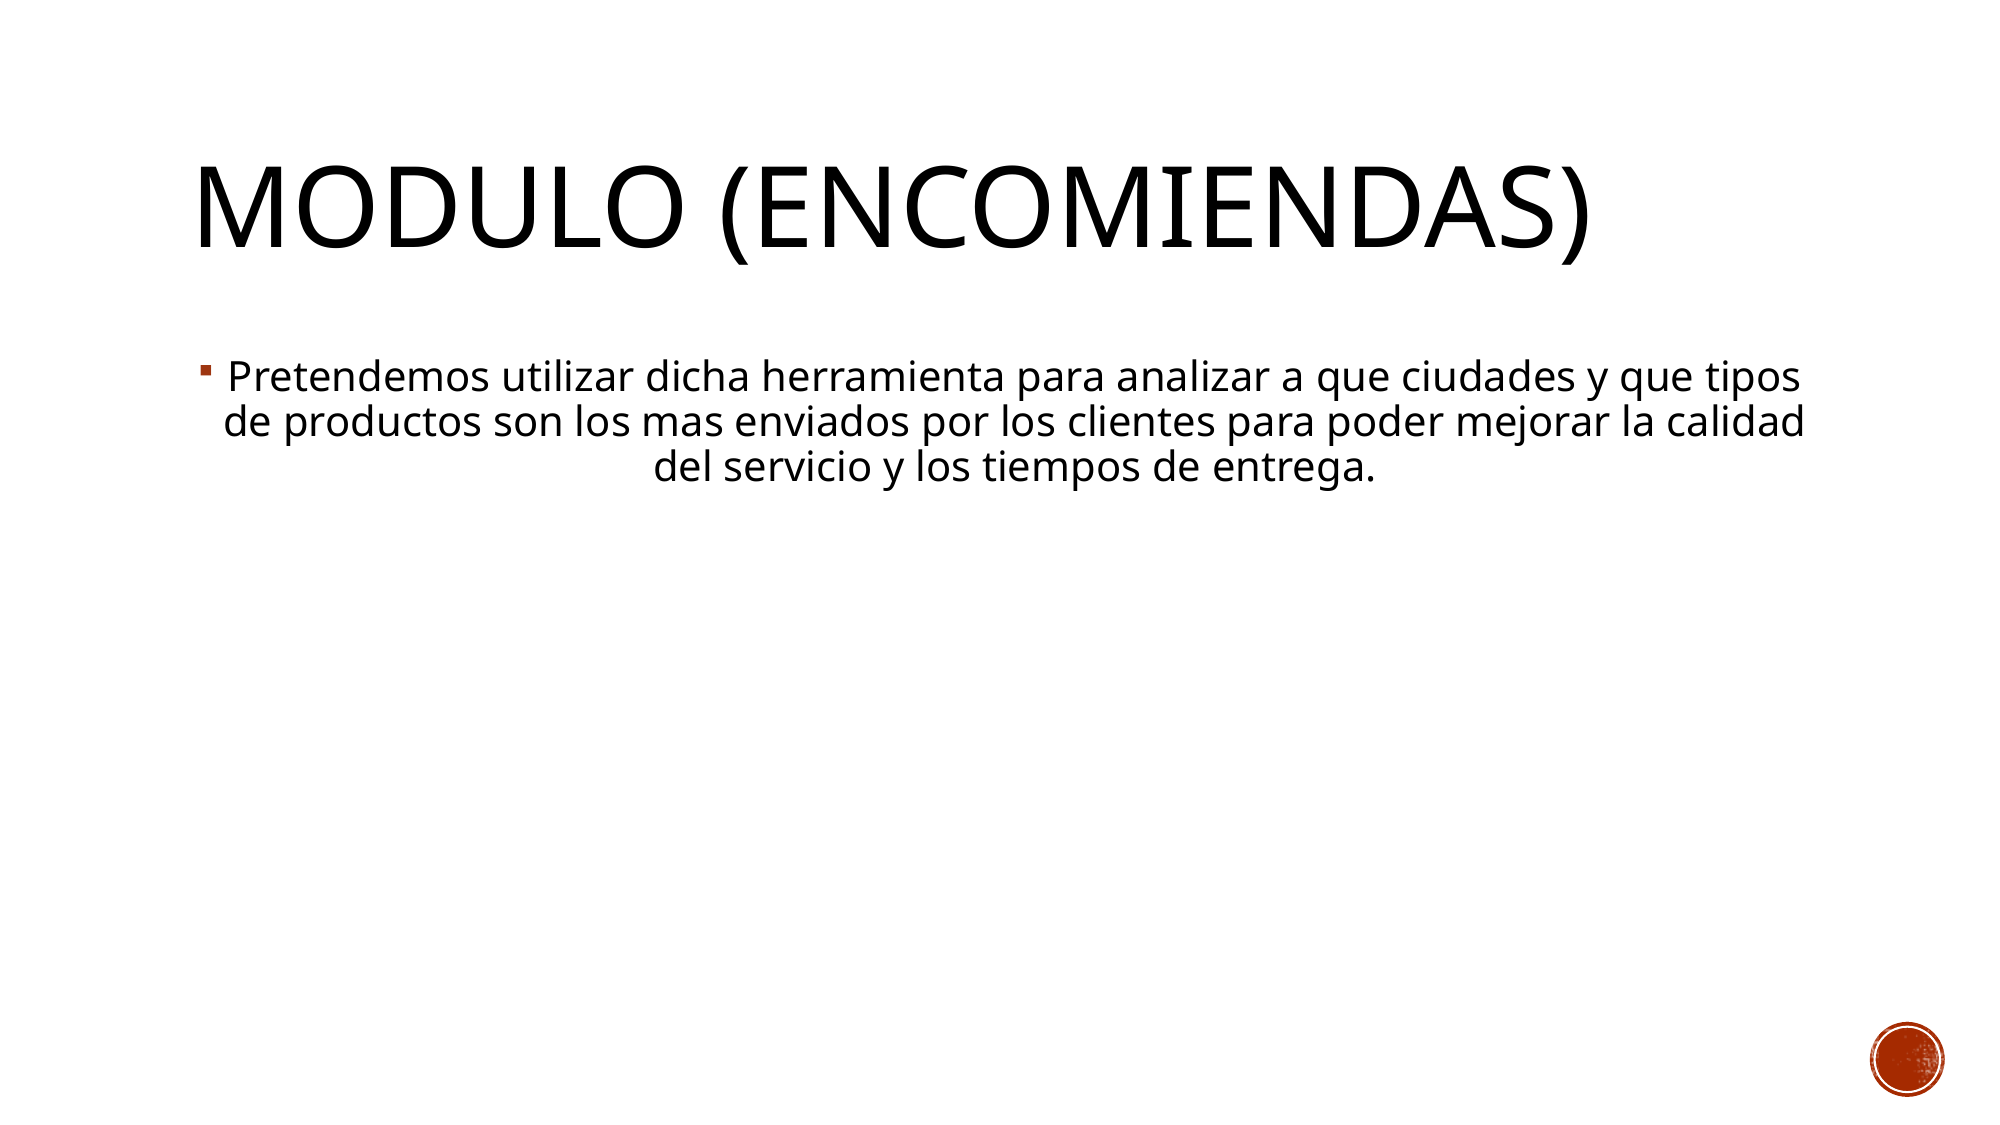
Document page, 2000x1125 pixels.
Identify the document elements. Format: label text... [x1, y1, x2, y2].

list Pretendemos utilizar dicha herramienta para analizar a que ciudades y que tipos de productos son los mas enviados por los clientes para poder mejorar la calidad del servicio y los tiempos de entrega. [175, 348, 1825, 1013]
title modulo (ENCOMIENDAS) [175, 79, 1825, 344]
